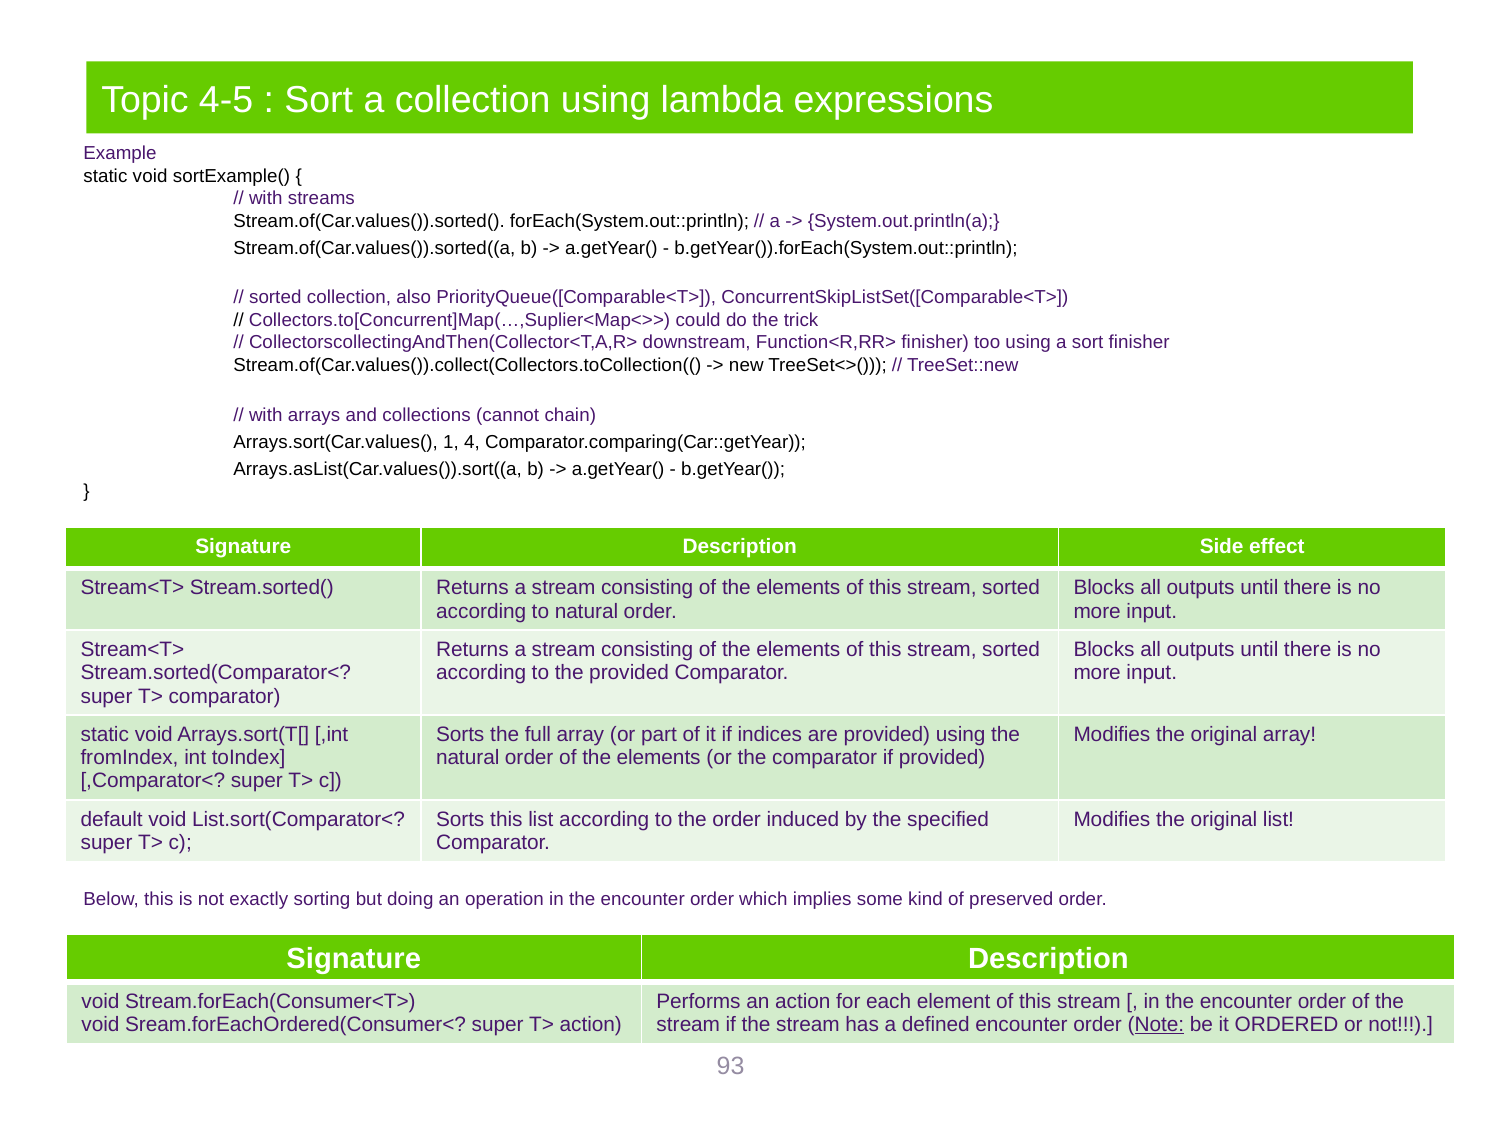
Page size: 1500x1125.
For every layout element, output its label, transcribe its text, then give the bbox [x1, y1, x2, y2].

table_cell Sorts the full array (or part of it if indices are provided) using the natural order of the elements (or the comparator if provided) [422, 716, 1058, 799]
table_cell default void List.sort(Comparator<? super T> c); [66, 801, 420, 861]
list Example static void sortExample() { // with streams Stream.of(Car.values()).sorted(). forEach(System.out::println); // a -> {System.out.println(a);} Stream.of(Car.values()).sorted((a, b) -> a.getYear() - b.getYear()).forEach(System.out::println); // sorted collection, also PriorityQueue([Comparable<T>]), ConcurrentSkipListSet([Comparable<T>]) // Collectors.to[Concurrent]Map(…,Suplier<Map<>>) could do the trick // CollectorscollectingAndThen(Collector<T,A,R> downstream, Function<R,RR> finisher) too using a sort finisher Stream.of(Car.values()).collect(Collectors.toCollection(() -> new TreeSet<>())); // TreeSet::new // with arrays and collections (cannot chain) Arrays.sort(Car.values(), 1, 4, Comparator.comparing(Car::getYear)); Arrays.asList(Car.values()).sort((a, b) -> a.getYear() - b.getYear()); } Below, this is not exactly sorting but doing an operation in the encounter order which implies some kind of preserved order. [68, 862, 1447, 933]
table_cell Stream<T> Stream.sorted() [66, 571, 420, 629]
table_header Side effect [1059, 528, 1445, 566]
table_header Description [642, 935, 1454, 979]
table_cell Modifies the original list! [1059, 801, 1445, 861]
table_cell Blocks all outputs until there is no more input. [1059, 571, 1445, 629]
table_cell Blocks all outputs until there is no more input. [1059, 631, 1445, 714]
table_cell Performs an action for each element of this stream [, in the encounter order of the stream if the stream has a defined encounter order (Note: be it ORDERED or not!!!).] [642, 985, 1454, 1043]
table_cell Stream<T> Stream.sorted(Comparator<? super T> comparator) [66, 631, 420, 714]
table_cell static void Arrays.sort(T[] [,int fromIndex, int toIndex] [,Comparator<? super T> c]) [66, 716, 420, 799]
table_header Signature [66, 528, 420, 566]
table_header Description [422, 528, 1058, 566]
table_cell Sorts this list according to the order induced by the specified Comparator. [422, 801, 1058, 861]
title Topic 4-5 : Sort a collection using lambda expressions [85, 60, 1414, 133]
table_cell Returns a stream consisting of the elements of this stream, sorted according to natural order. [422, 571, 1058, 629]
list Example static void sortExample() { // with streams Stream.of(Car.values()).sorted(). forEach(System.out::println); // a -> {System.out.println(a);} Stream.of(Car.values()).sorted((a, b) -> a.getYear() - b.getYear()).forEach(System.out::println); // sorted collection, also PriorityQueue([Comparable<T>]), ConcurrentSkipListSet([Comparable<T>]) // Collectors.to[Concurrent]Map(…,Suplier<Map<>>) could do the trick // CollectorscollectingAndThen(Collector<T,A,R> downstream, Function<R,RR> finisher) too using a sort finisher Stream.of(Car.values()).collect(Collectors.toCollection(() -> new TreeSet<>())); // TreeSet::new // with arrays and collections (cannot chain) Arrays.sort(Car.values(), 1, 4, Comparator.comparing(Car::getYear)); Arrays.asList(Car.values()).sort((a, b) -> a.getYear() - b.getYear()); } Below, this is not exactly sorting but doing an operation in the encounter order which implies some kind of preserved order. [68, 133, 1447, 526]
table_cell void Stream.forEach(Consumer<T>) void Sream.forEachOrdered(Consumer<? super T> action) [67, 985, 641, 1043]
table_header Signature [67, 935, 641, 979]
table_cell Returns a stream consisting of the elements of this stream, sorted according to the provided Comparator. [422, 631, 1058, 714]
table_cell Modifies the original array! [1059, 716, 1445, 799]
